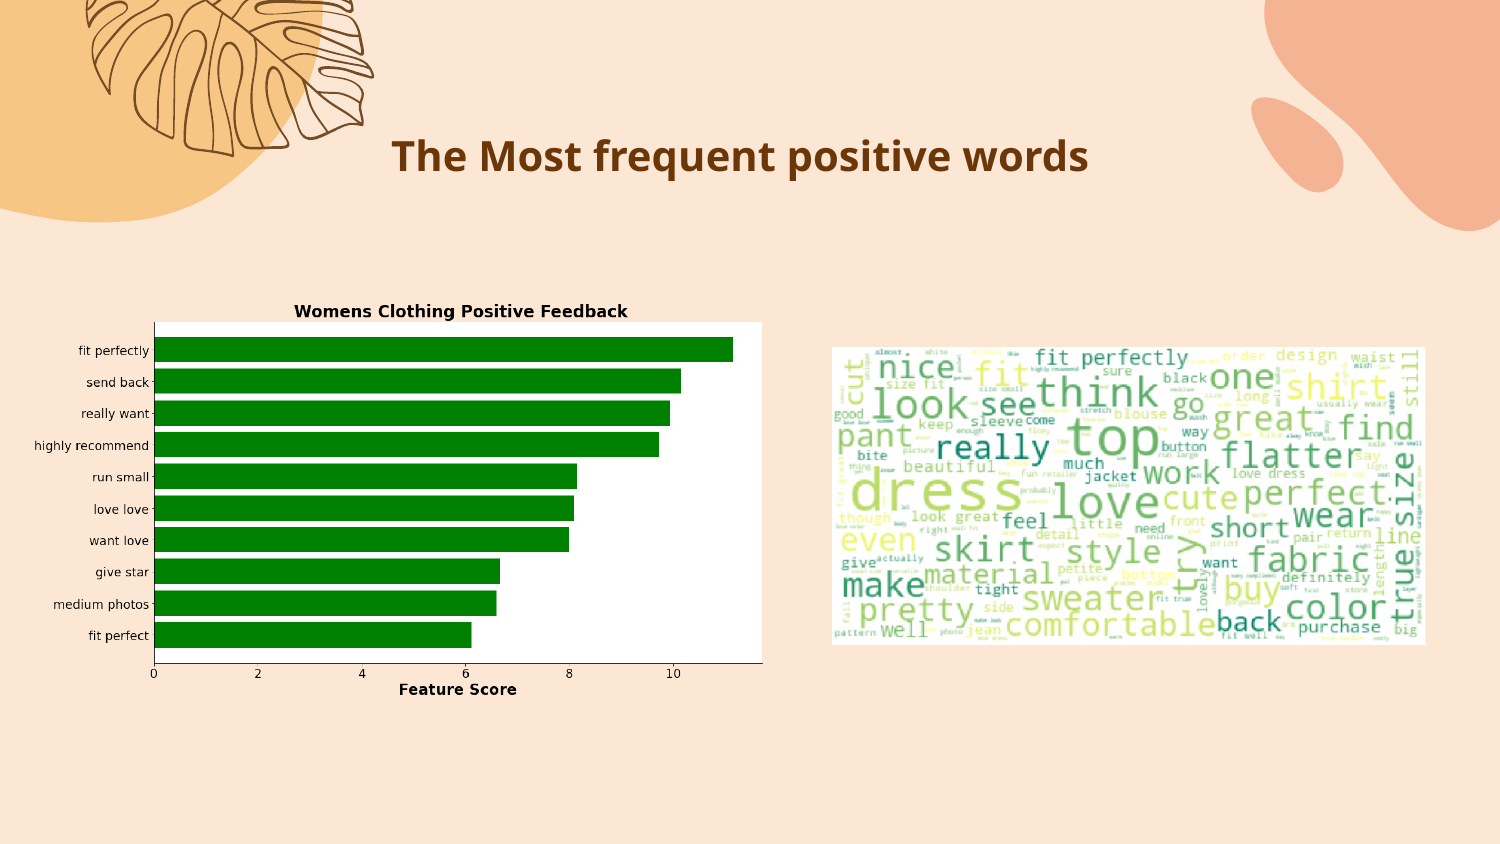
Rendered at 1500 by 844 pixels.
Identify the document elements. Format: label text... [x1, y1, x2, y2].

picture [825, 341, 1430, 650]
picture [28, 299, 766, 703]
title The Most frequent positive words [88, 118, 1393, 192]
